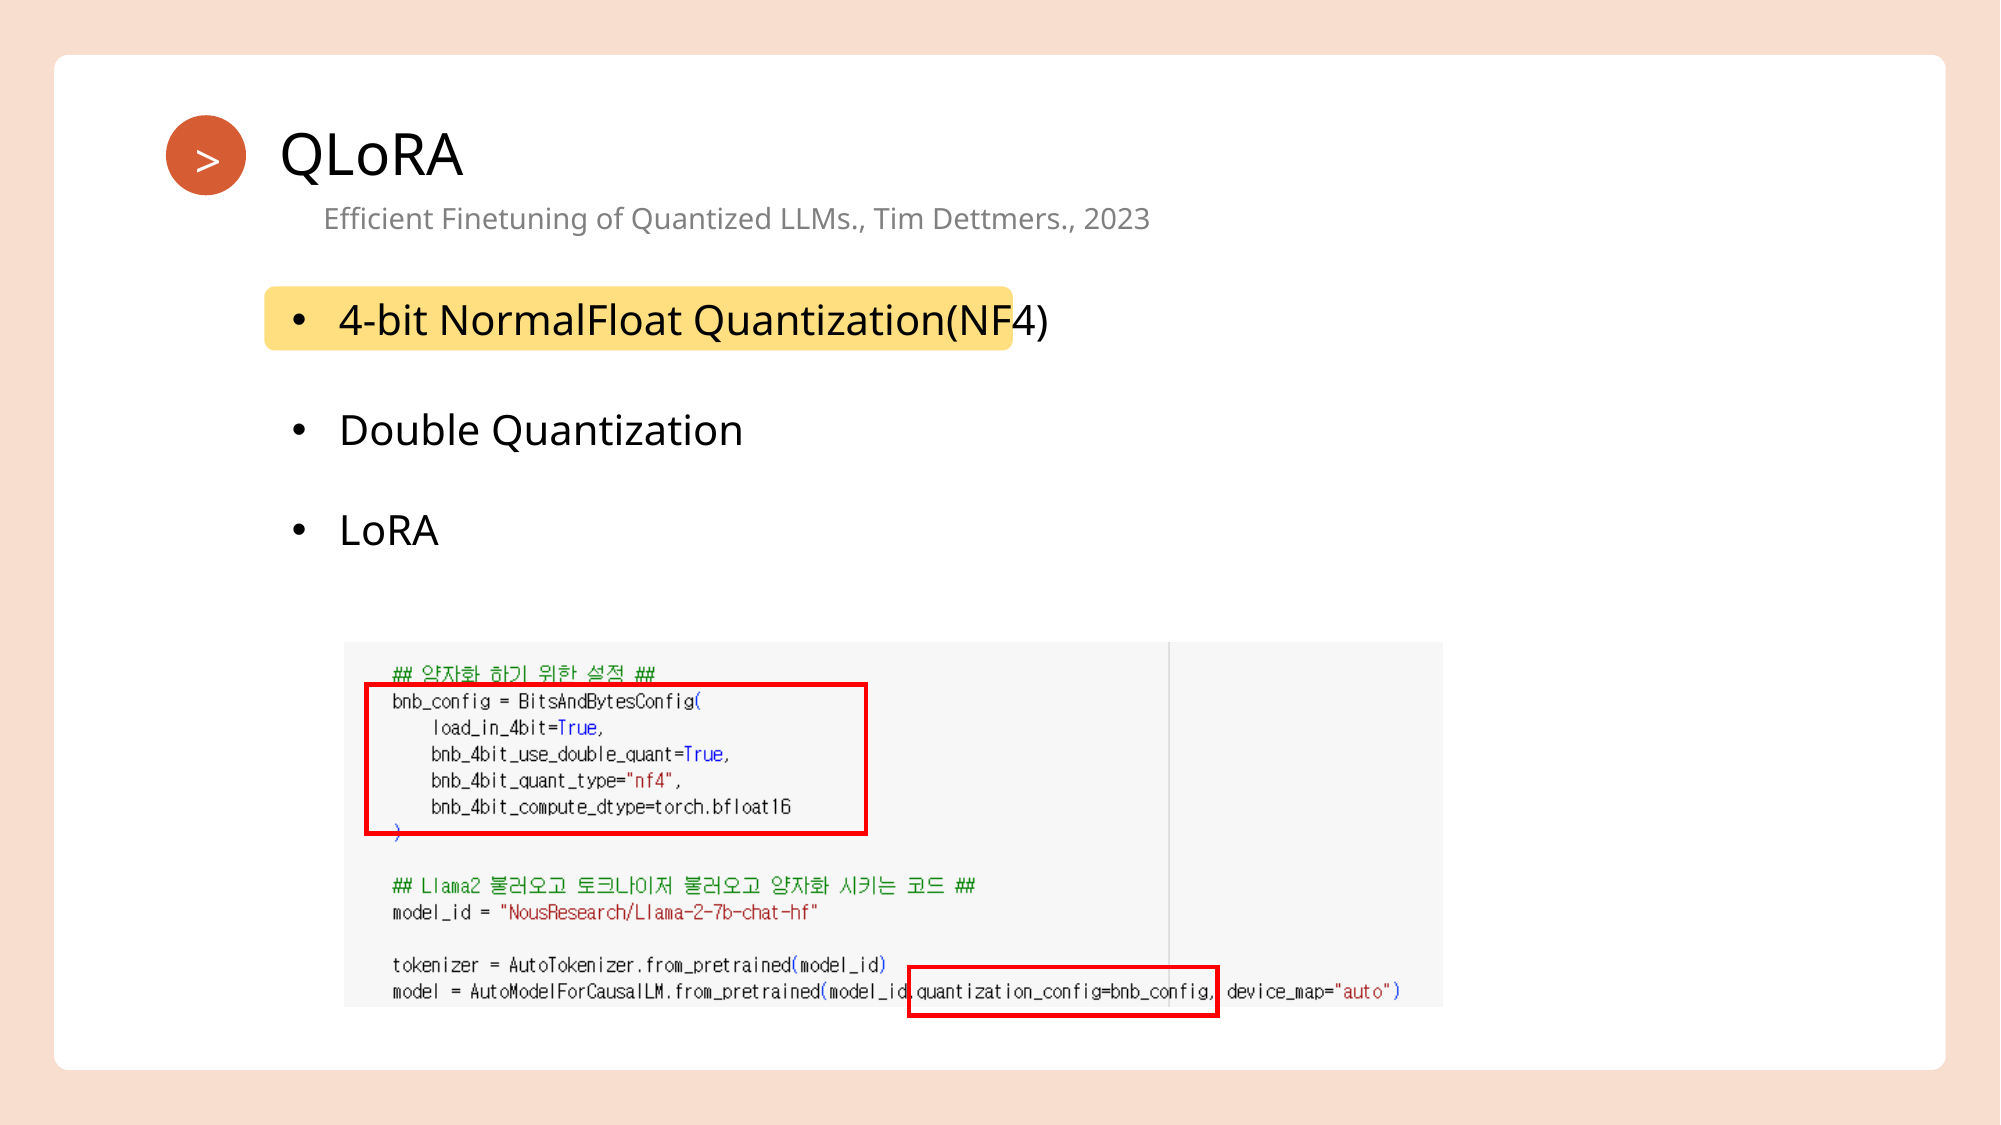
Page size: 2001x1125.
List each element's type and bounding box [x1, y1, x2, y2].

text_box [165, 114, 247, 196]
text_box [53, 54, 1947, 1071]
picture [344, 642, 1444, 1008]
